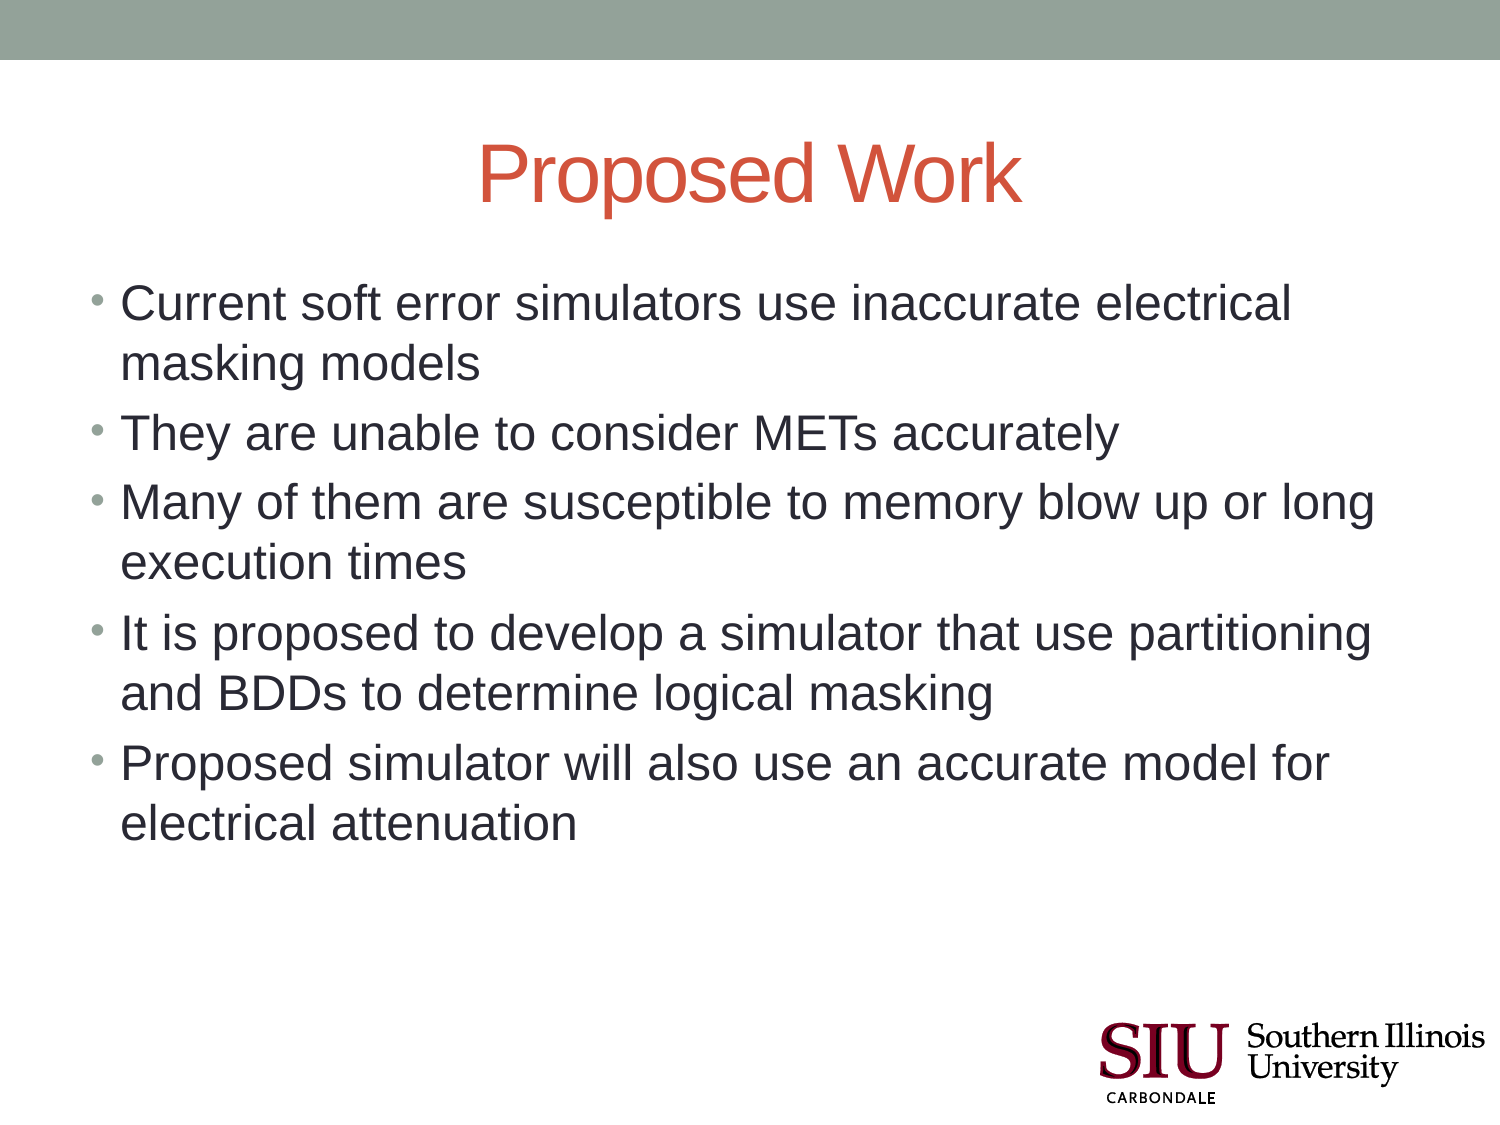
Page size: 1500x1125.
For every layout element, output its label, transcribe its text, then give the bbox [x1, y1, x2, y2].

title Proposed Work [75, 87, 1425, 250]
list Current soft error simulators use inaccurate electrical masking models They are unable to consider METs accurately Many of them are susceptible to memory blow up or long execution times It is proposed to develop a simulator that use partitioning and BDDs to determine logical masking Proposed simulator will also use an accurate model for electrical attenuation [75, 262, 1425, 1063]
